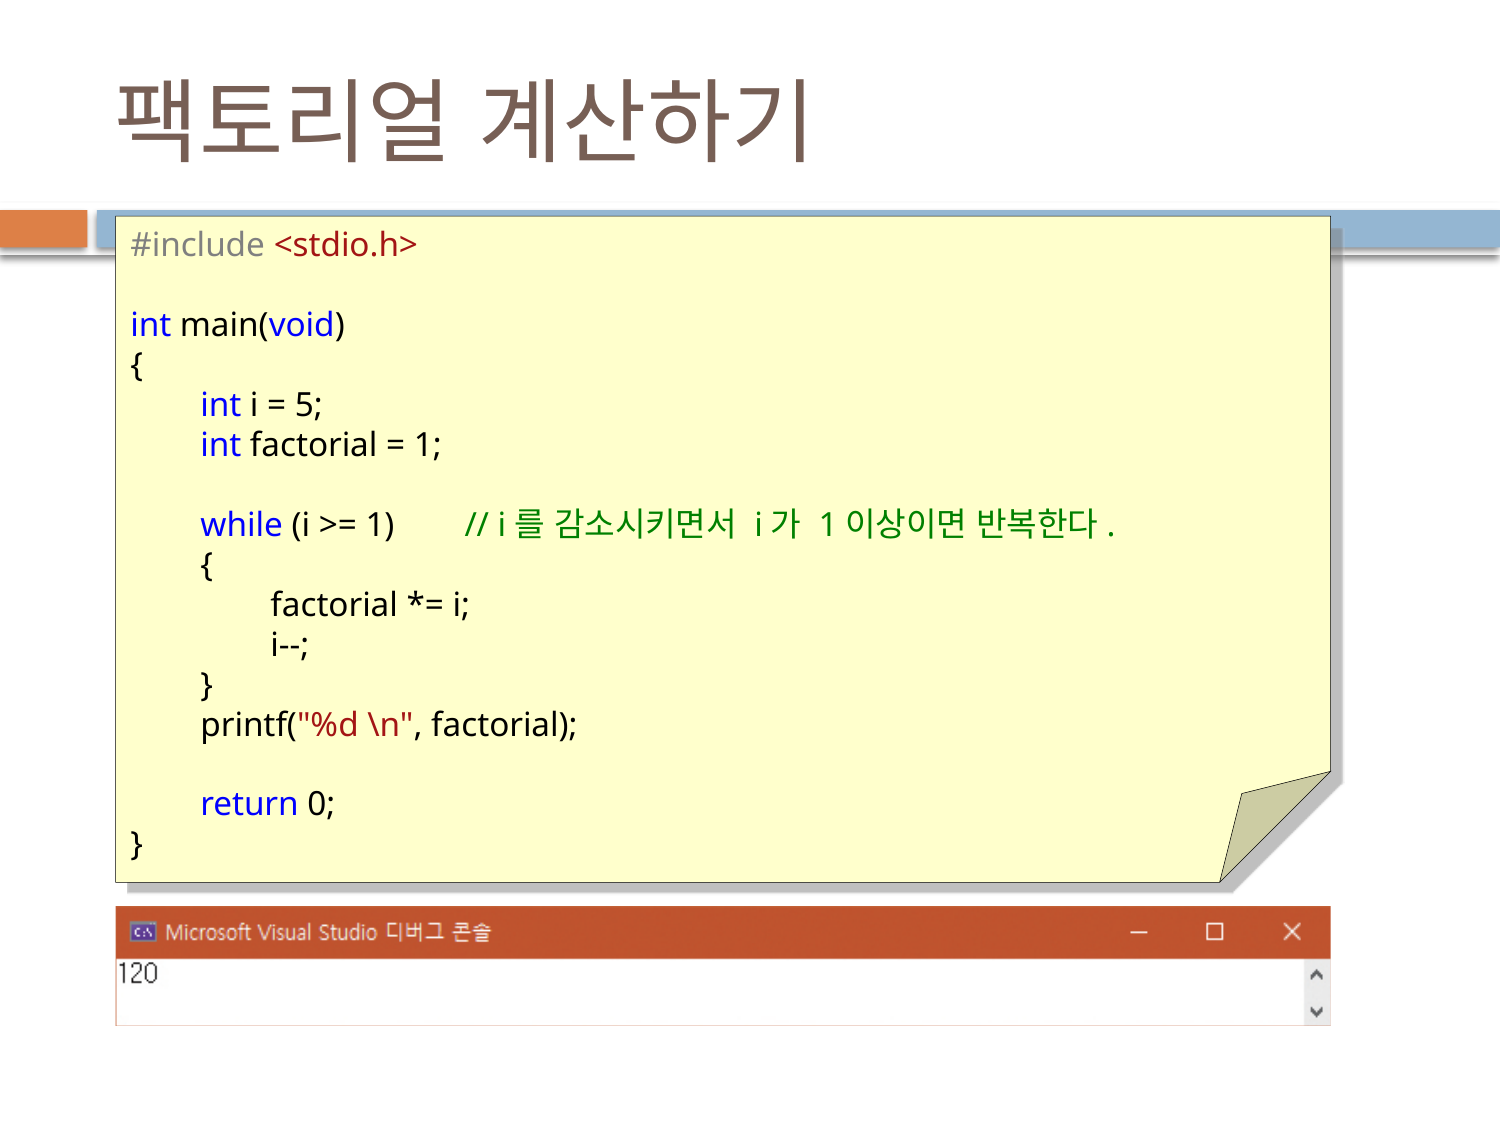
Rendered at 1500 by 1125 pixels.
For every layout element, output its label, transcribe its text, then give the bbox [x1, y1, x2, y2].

text_box #include <stdio.h> int main(void) { int i = 5; int factorial = 1; while (i >= 1) // i를 감소시키면서 i가 1이상이면 반복한다. { factorial *= i; i--; } printf("%d \n", factorial); return 0; } [115, 216, 1331, 883]
picture [115, 906, 1331, 1026]
title 팩토리얼 계산하기 [99, 37, 1438, 200]
